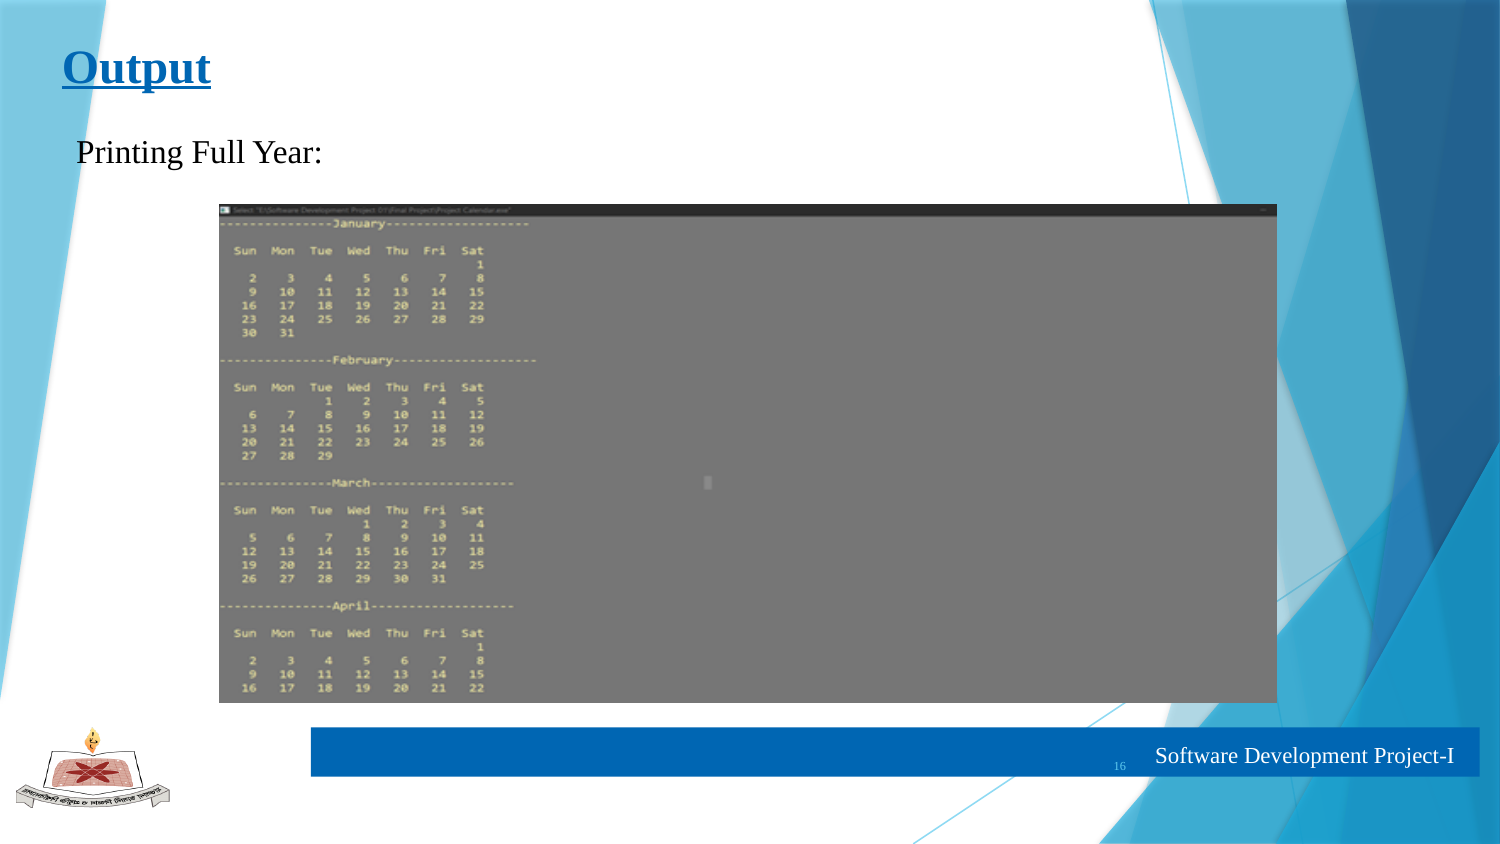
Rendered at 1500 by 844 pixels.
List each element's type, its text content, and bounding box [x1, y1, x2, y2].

picture [218, 204, 1278, 703]
text_box Software Development Project-I [1130, 727, 1480, 782]
text_box Output [46, 20, 1043, 108]
text_box [310, 727, 1130, 777]
text_box Printing Full Year: [61, 108, 493, 185]
picture [15, 726, 170, 808]
slide_number 16 [1056, 743, 1141, 789]
